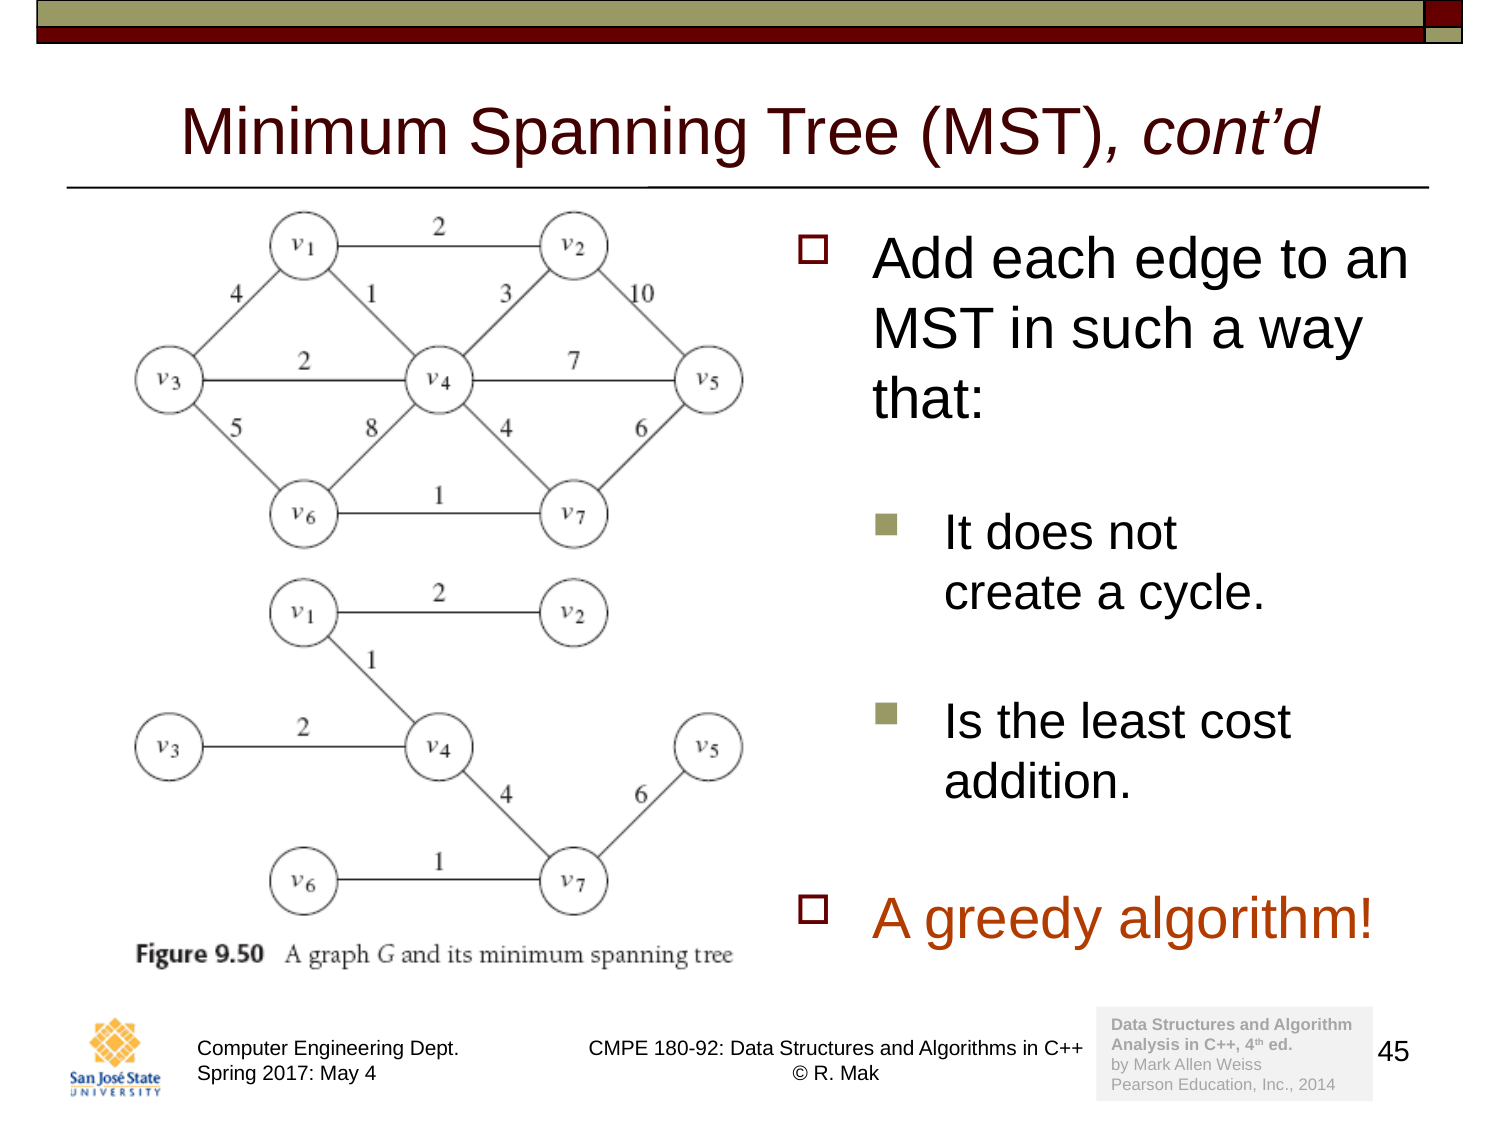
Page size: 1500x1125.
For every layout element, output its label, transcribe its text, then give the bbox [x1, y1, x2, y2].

text_box Data Structures and Algorithm Analysis in C++, 4th ed. by Mark Allen Weiss Pearson Education, Inc., 2014 [1096, 1006, 1373, 1102]
slide_number 45 [1373, 1025, 1425, 1100]
title Minimum Spanning Tree (MST), cont’d [75, 67, 1425, 175]
list Add each edge to an MST in such a way that: It does not create a cycle. Is the least cost addition. A greedy algorithm! [814, 212, 1471, 1006]
picture [59, 202, 810, 1112]
